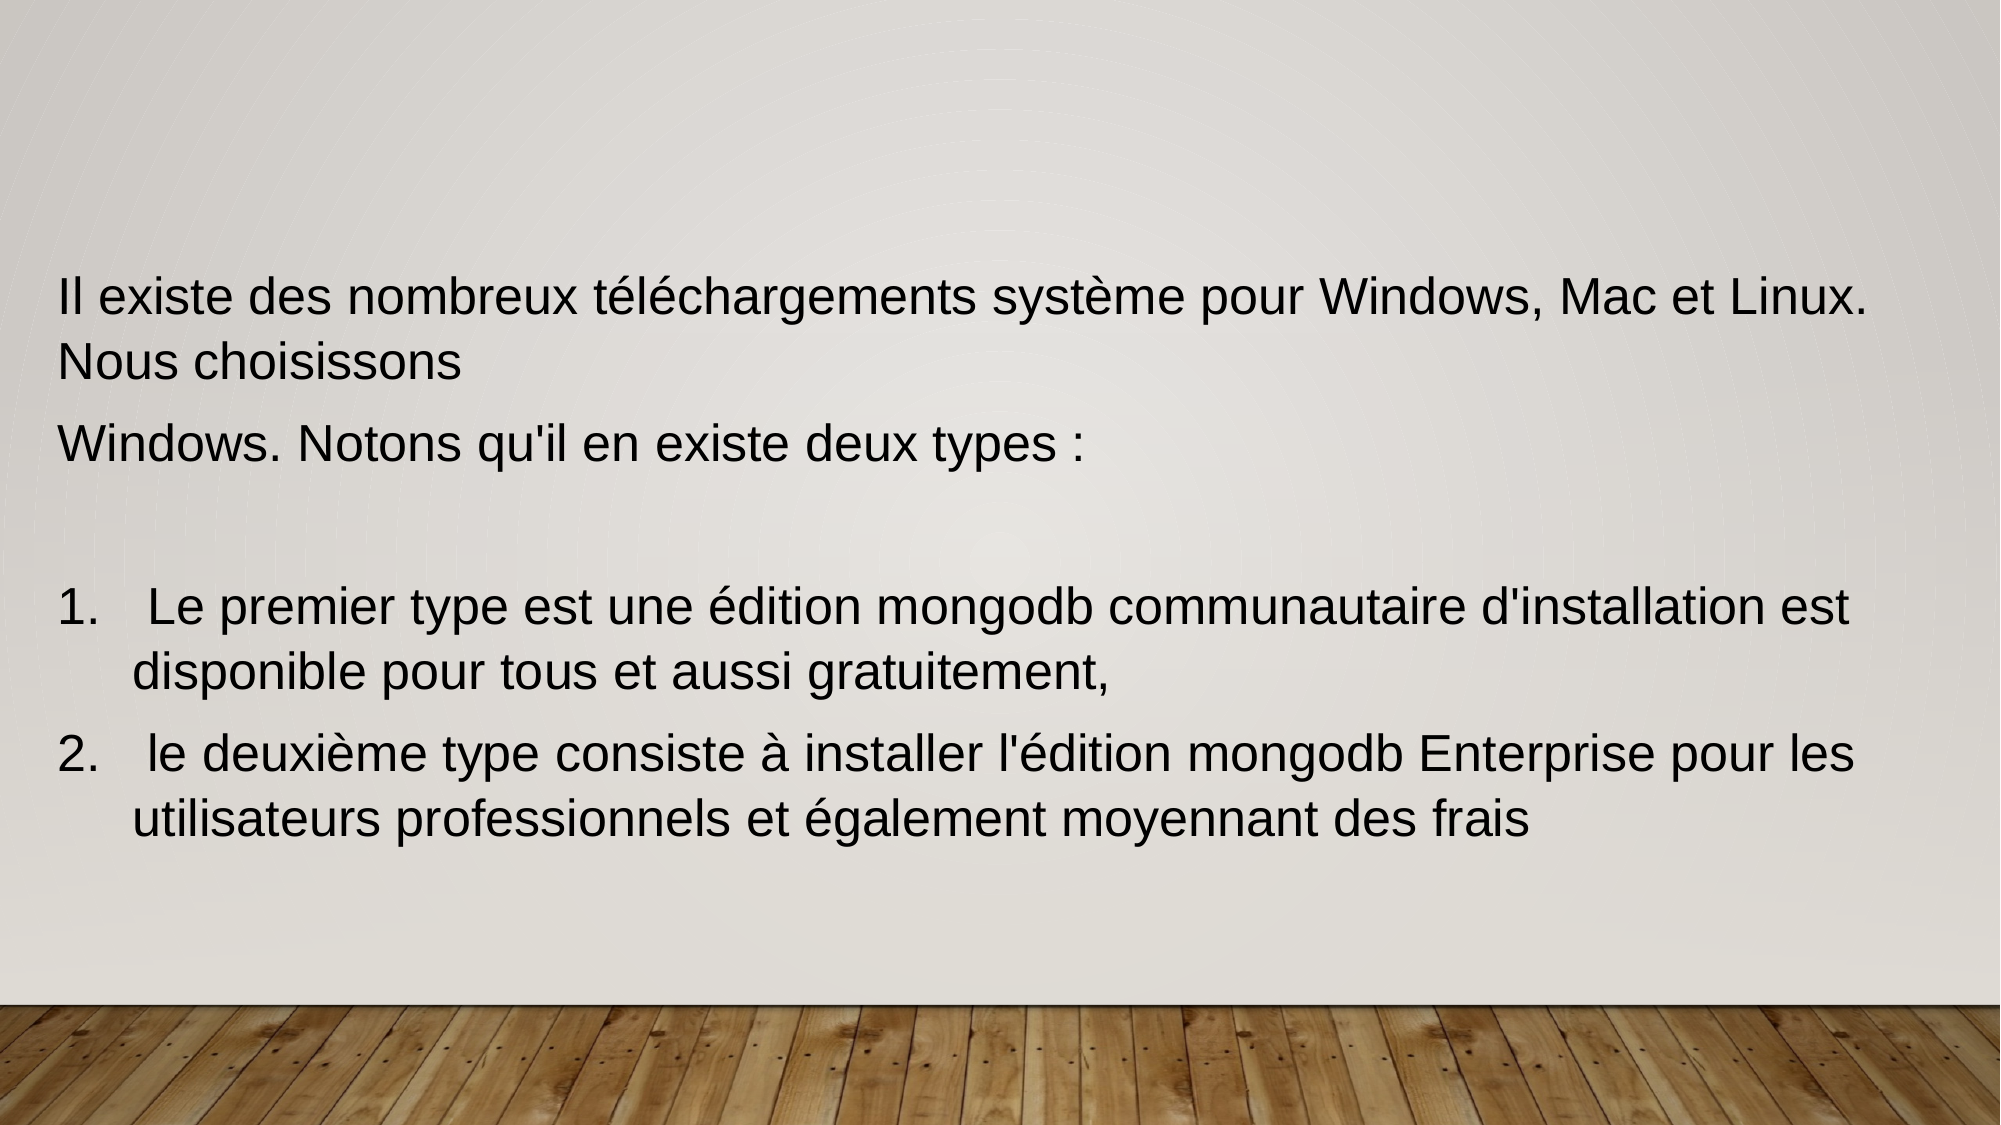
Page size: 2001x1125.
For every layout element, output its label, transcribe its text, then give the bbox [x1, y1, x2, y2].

text_box Il existe des nombreux téléchargements système pour Windows, Mac et Linux. Nous choisissons Windows. Notons qu'il en existe deux types : Le premier type est une édition mongodb communautaire d'installation est disponible pour tous et aussi gratuitement, le deuxième type consiste à installer l'édition mongodb Enterprise pour les utilisateurs professionnels et également moyennant des frais [43, 252, 1939, 854]
picture [0, 1005, 2000, 1125]
